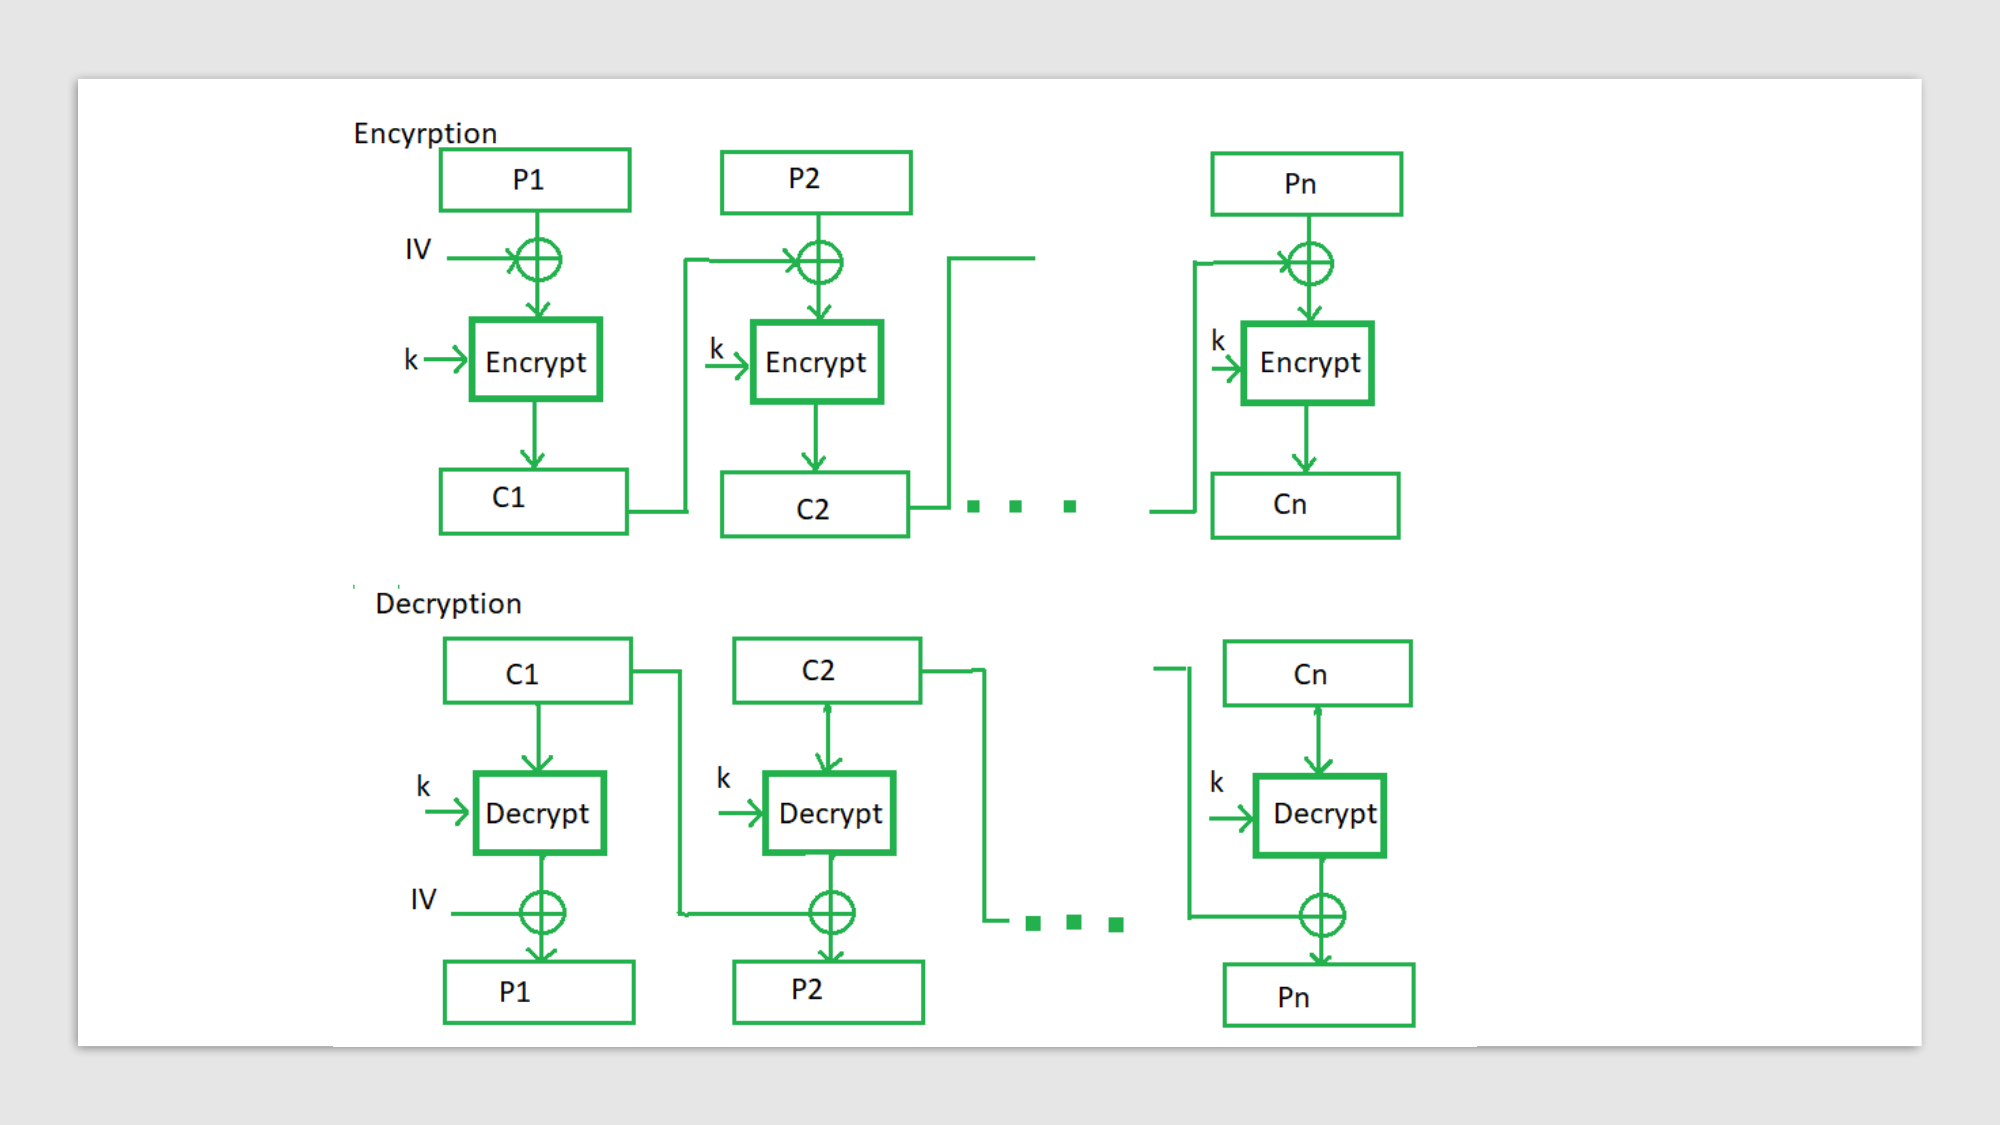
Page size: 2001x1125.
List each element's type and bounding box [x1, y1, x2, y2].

text_box [77, 78, 1923, 1047]
picture [176, 108, 1743, 1125]
text_box [0, 0, 2000, 1125]
